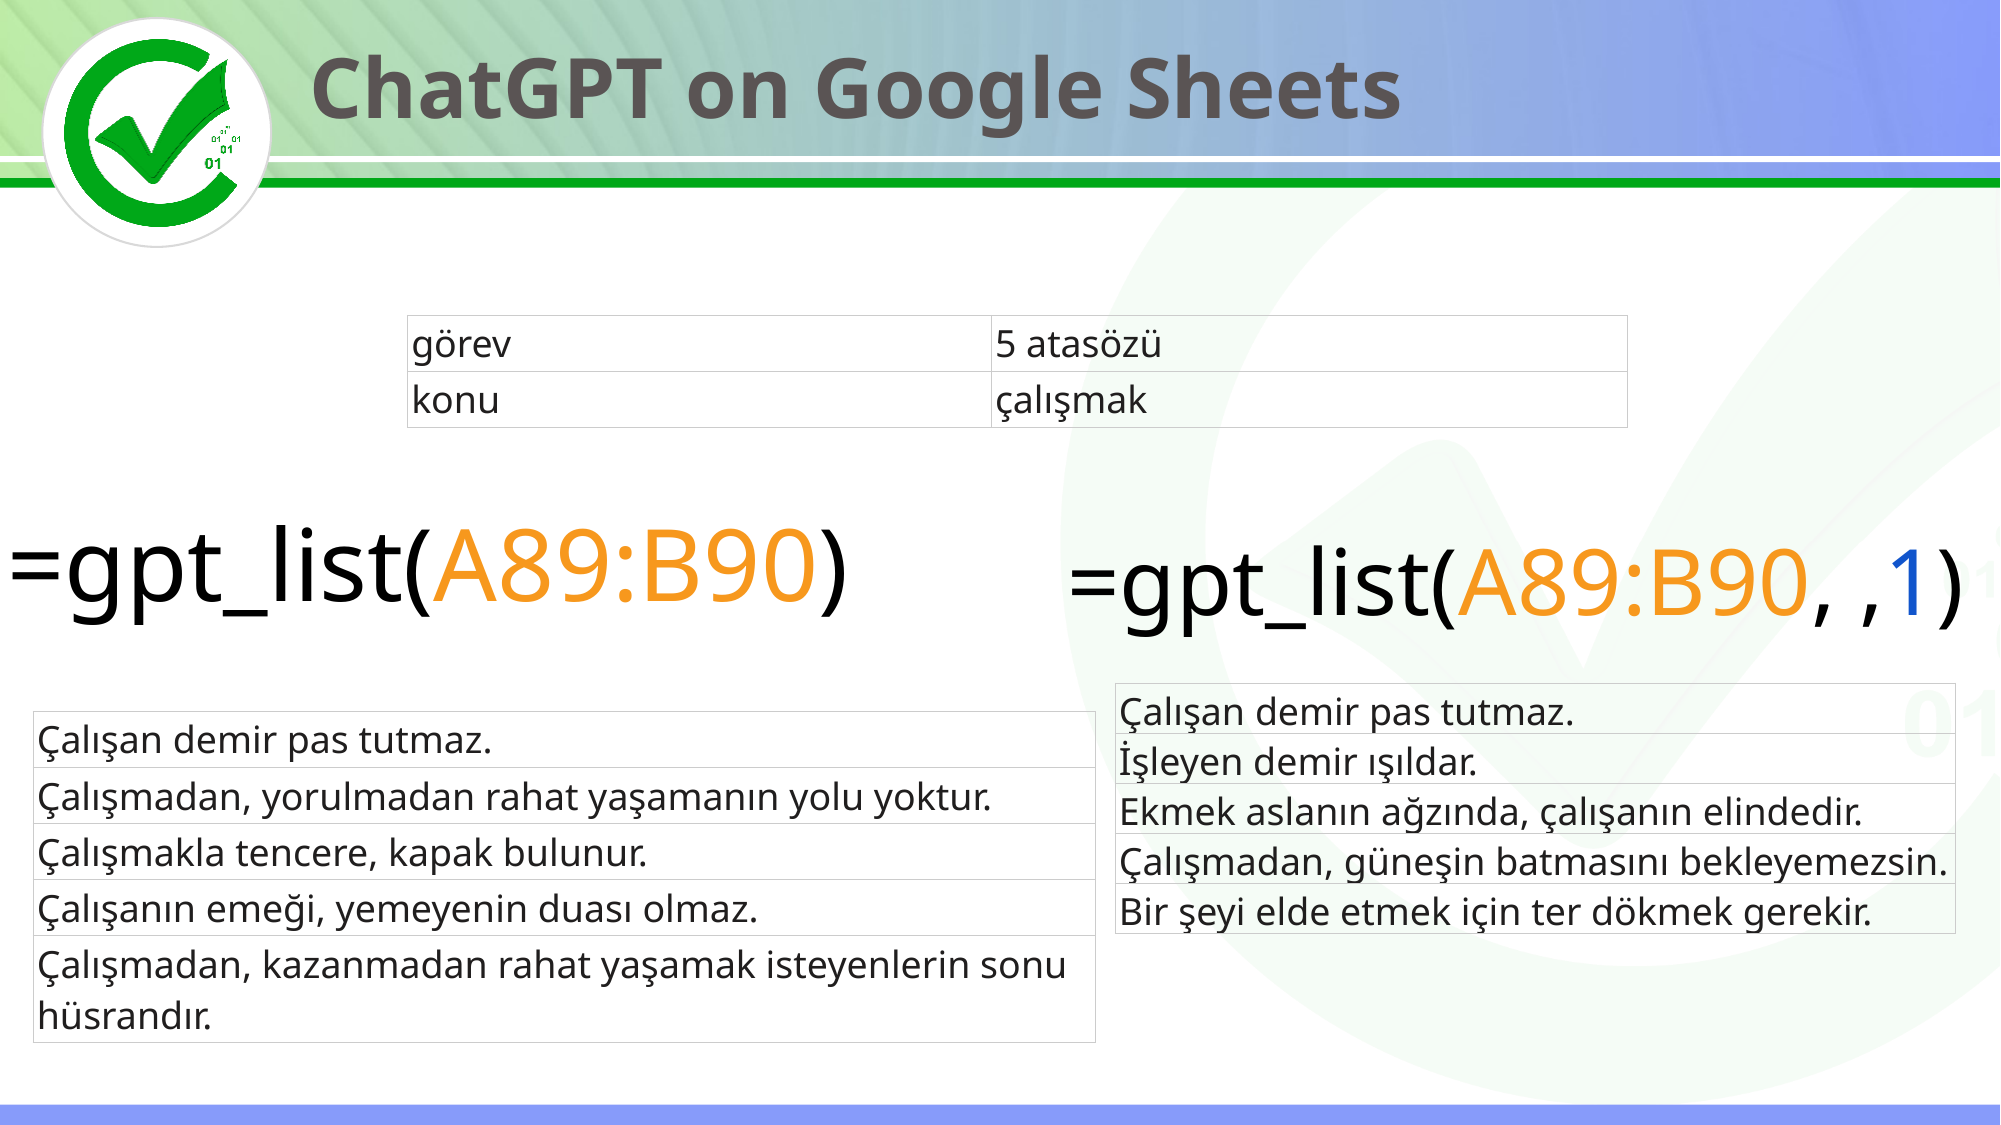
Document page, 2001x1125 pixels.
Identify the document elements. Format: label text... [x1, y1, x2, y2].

table_cell Çalışmadan, kazanmadan rahat yaşamak isteyenlerin sonu hüsrandır. [34, 936, 1095, 1042]
picture [0, 0, 2001, 1105]
text_box =gpt_list(A89:B90, ,1) [1052, 516, 1979, 642]
list ChatGPT on Google Sheets [294, 39, 1936, 148]
table_header 5 atasözü [992, 316, 1627, 371]
table_cell Bir şeyi elde etmek için ter dökmek gerekir. [1116, 884, 1955, 933]
text_box =gpt_list(A89:B90) [0, 494, 864, 629]
table_cell İşleyen demir ışıldar. [1116, 734, 1955, 783]
table_cell konu [408, 372, 991, 427]
table_cell Çalışmadan, güneşin batmasını bekleyemezsin. [1116, 834, 1955, 883]
table_cell Çalışmakla tencere, kapak bulunur. [34, 824, 1095, 879]
table_cell Ekmek aslanın ağzında, çalışanın elindedir. [1116, 784, 1955, 833]
table_header Çalışan demir pas tutmaz. [1116, 684, 1955, 733]
table_header görev [408, 316, 991, 371]
table_header Çalışan demir pas tutmaz. [34, 712, 1095, 767]
table_cell Çalışanın emeği, yemeyenin duası olmaz. [34, 880, 1095, 935]
table_cell çalışmak [992, 372, 1627, 427]
table_cell Çalışmadan, yorulmadan rahat yaşamanın yolu yoktur. [34, 768, 1095, 823]
picture [0, 163, 50, 178]
